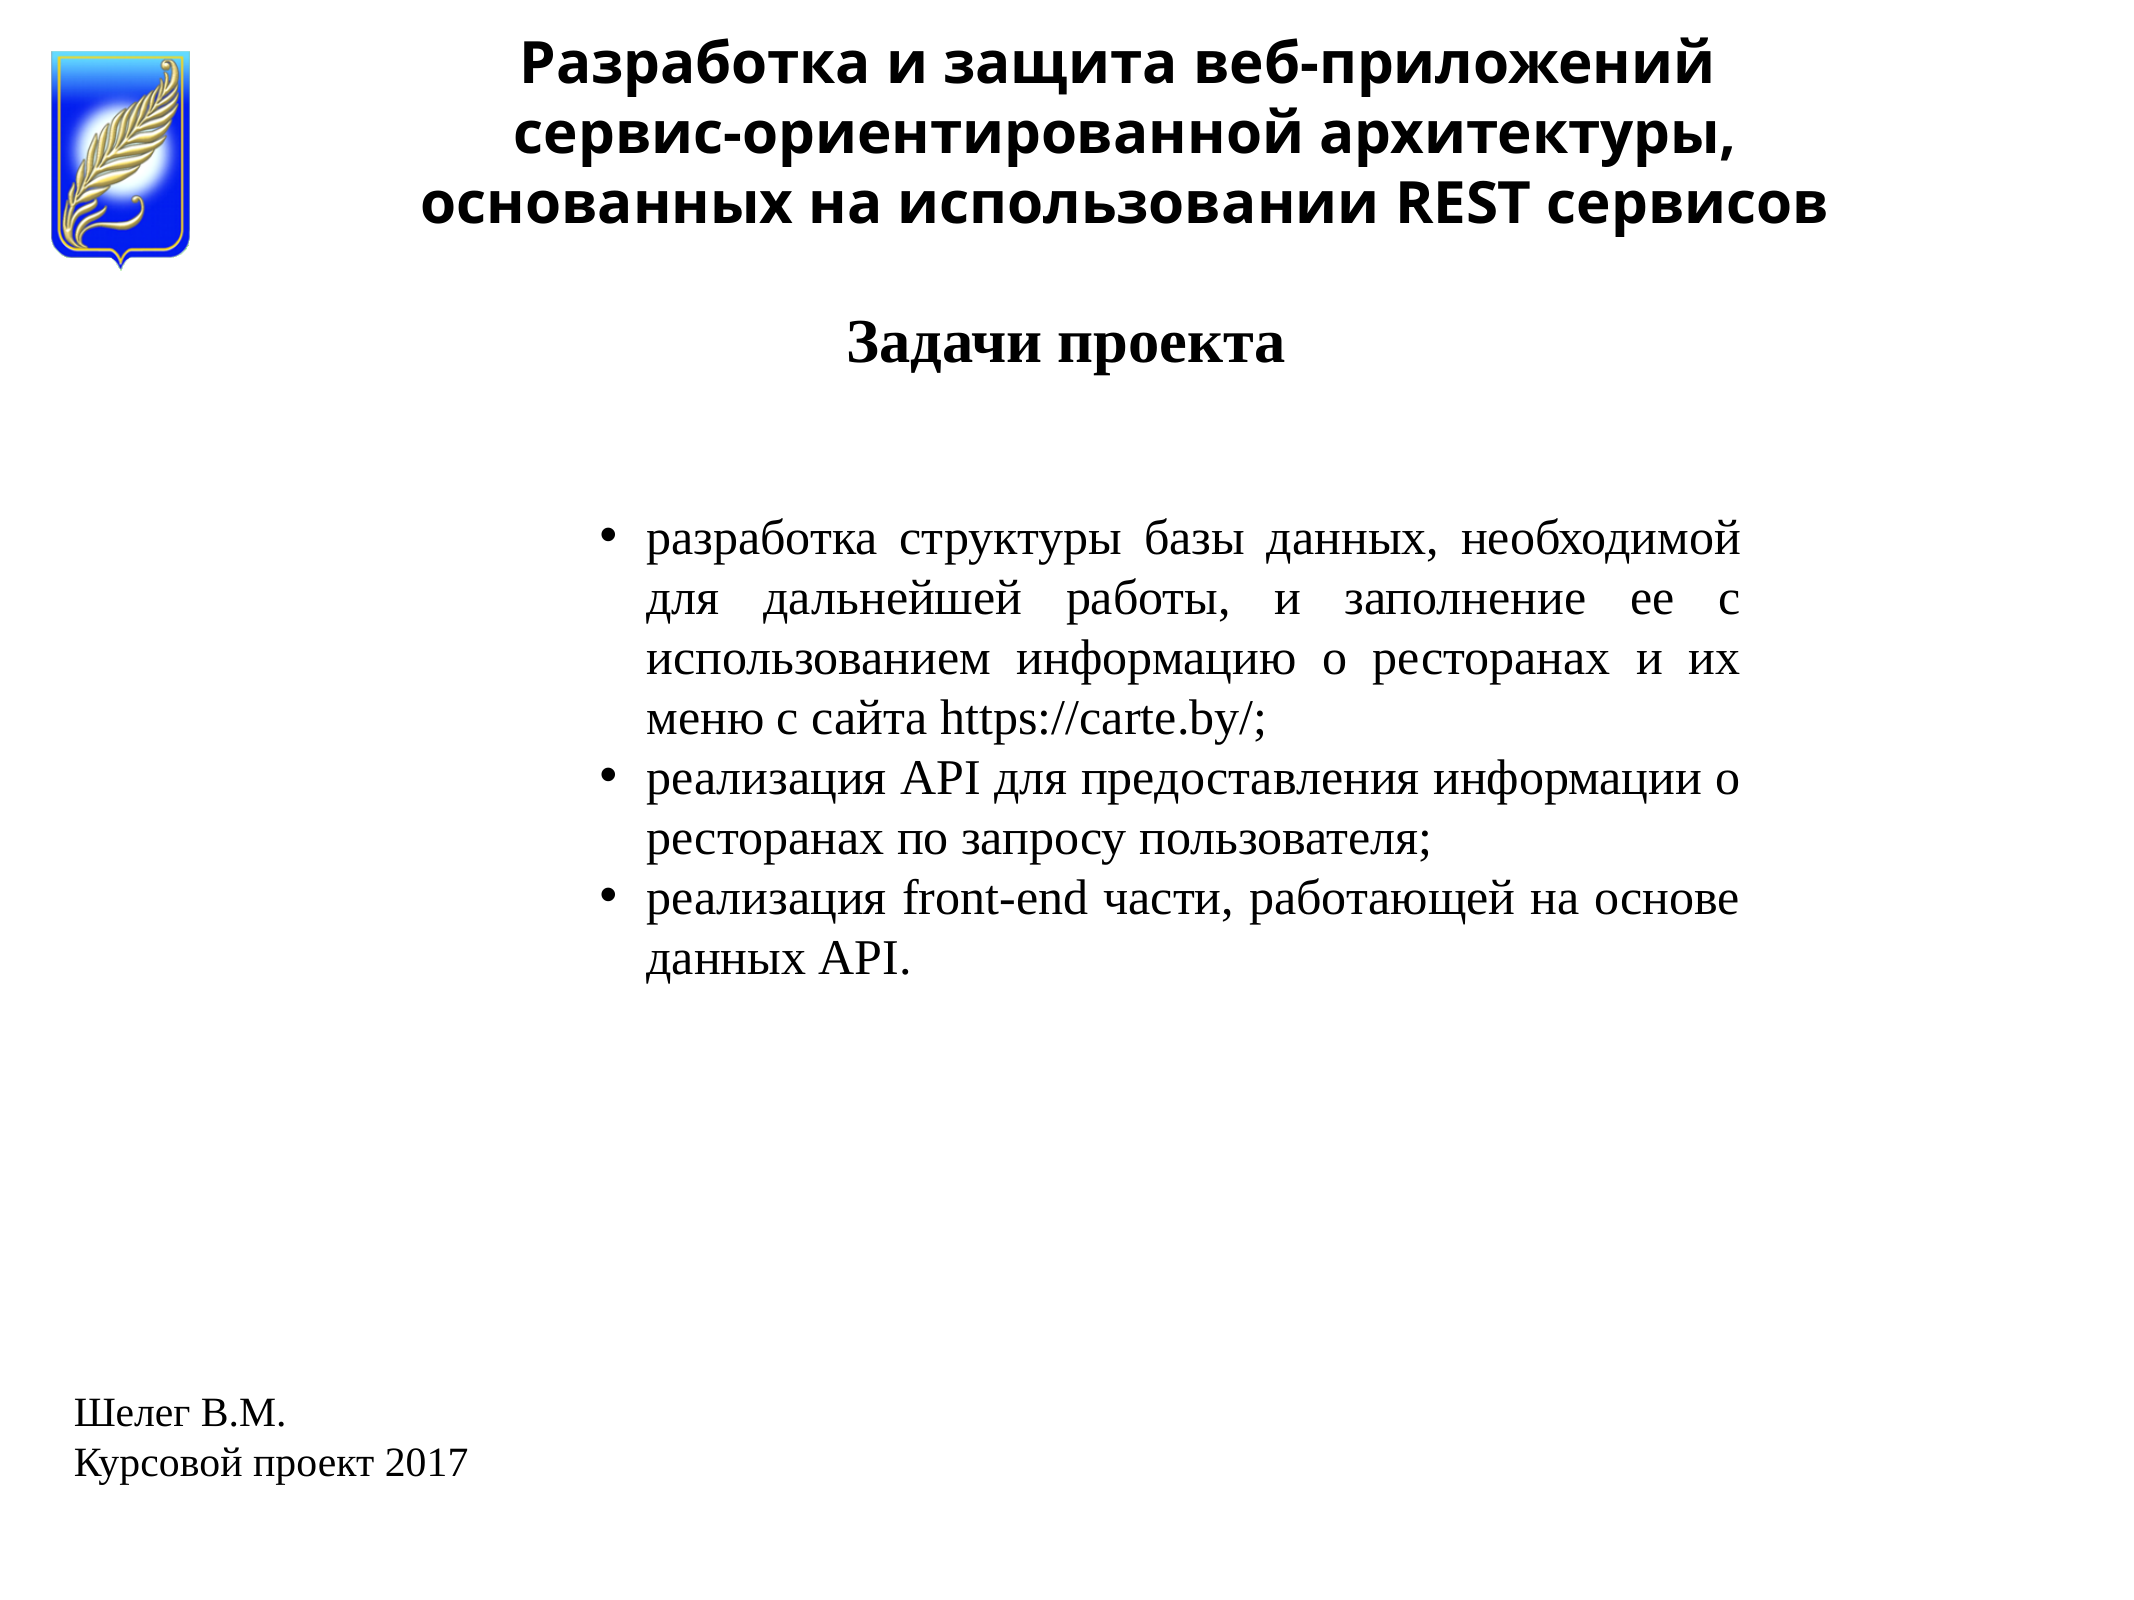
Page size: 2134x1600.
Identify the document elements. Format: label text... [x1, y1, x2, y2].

text_box разработка структуры базы данных, необходимой для дальнейшей работы, и заполнение ее с использованием информацию о ресторанах и их меню с сайта https://carte.by/; реализация API для предоставления информации о ресторанах по запросу пользователя; реализация front-end части, работающей на основе данных API. [509, 497, 1756, 992]
text_box Шелег В.М. Курсовой проект 2017 [66, 1376, 578, 1492]
text_box Задачи проекта [744, 291, 1389, 384]
text_box Разработка и защита веб-приложений сервис-ориентированной архитектуры, основанных на использовании REST сервисов [166, 17, 2069, 243]
picture [49, 49, 191, 273]
